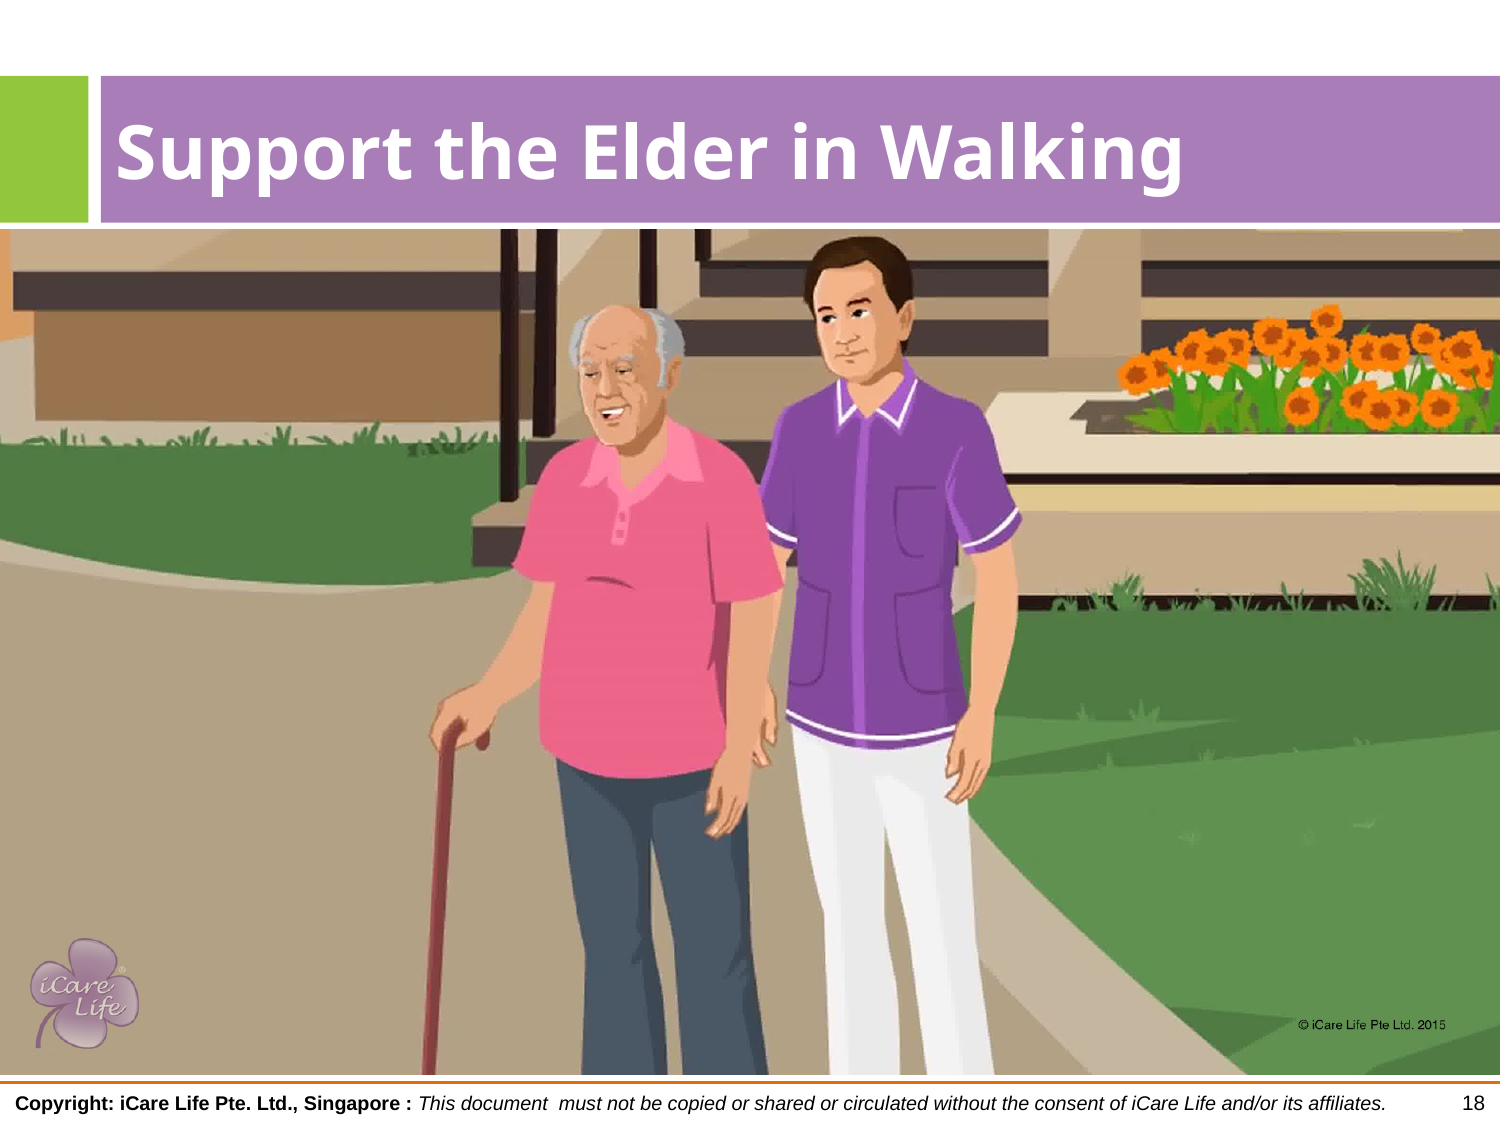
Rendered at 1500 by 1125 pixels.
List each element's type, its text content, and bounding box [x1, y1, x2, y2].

picture [0, 228, 1500, 1076]
text_box [0, 75, 89, 223]
text_box Copyright: iCare Life Pte. Ltd., Singapore : This document must not be copied or shared or circulated without the consent of iCare Life and/or its affiliates. [0, 1091, 1500, 1122]
text_box Support the Elder in Walking [100, 75, 1500, 223]
